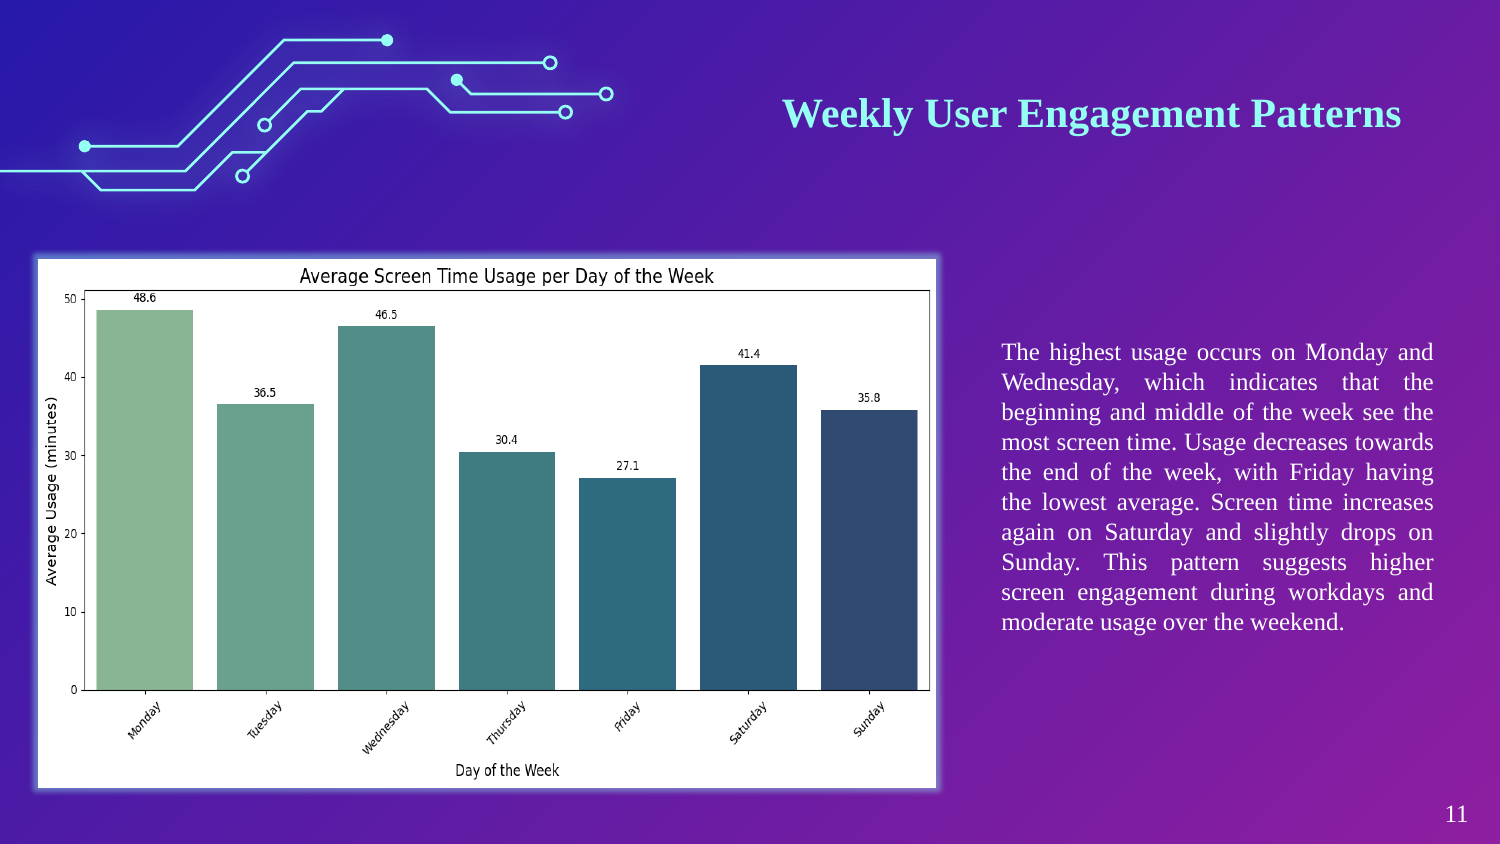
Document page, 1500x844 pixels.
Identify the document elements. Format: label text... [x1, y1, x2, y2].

title Weekly User Engagement Patterns [734, 85, 1449, 181]
text_box The highest usage occurs on Monday and Wednesday, which indicates that the beginning and middle of the week see the most screen time. Usage decreases towards the end of the week, with Friday having the lowest average. Screen time increases again on Saturday and slightly drops on Sunday. This pattern suggests higher screen engagement during workdays and moderate usage over the weekend. [986, 328, 1449, 643]
text_box 11 [1429, 790, 1490, 835]
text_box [227, 0, 386, 257]
picture [38, 258, 936, 788]
